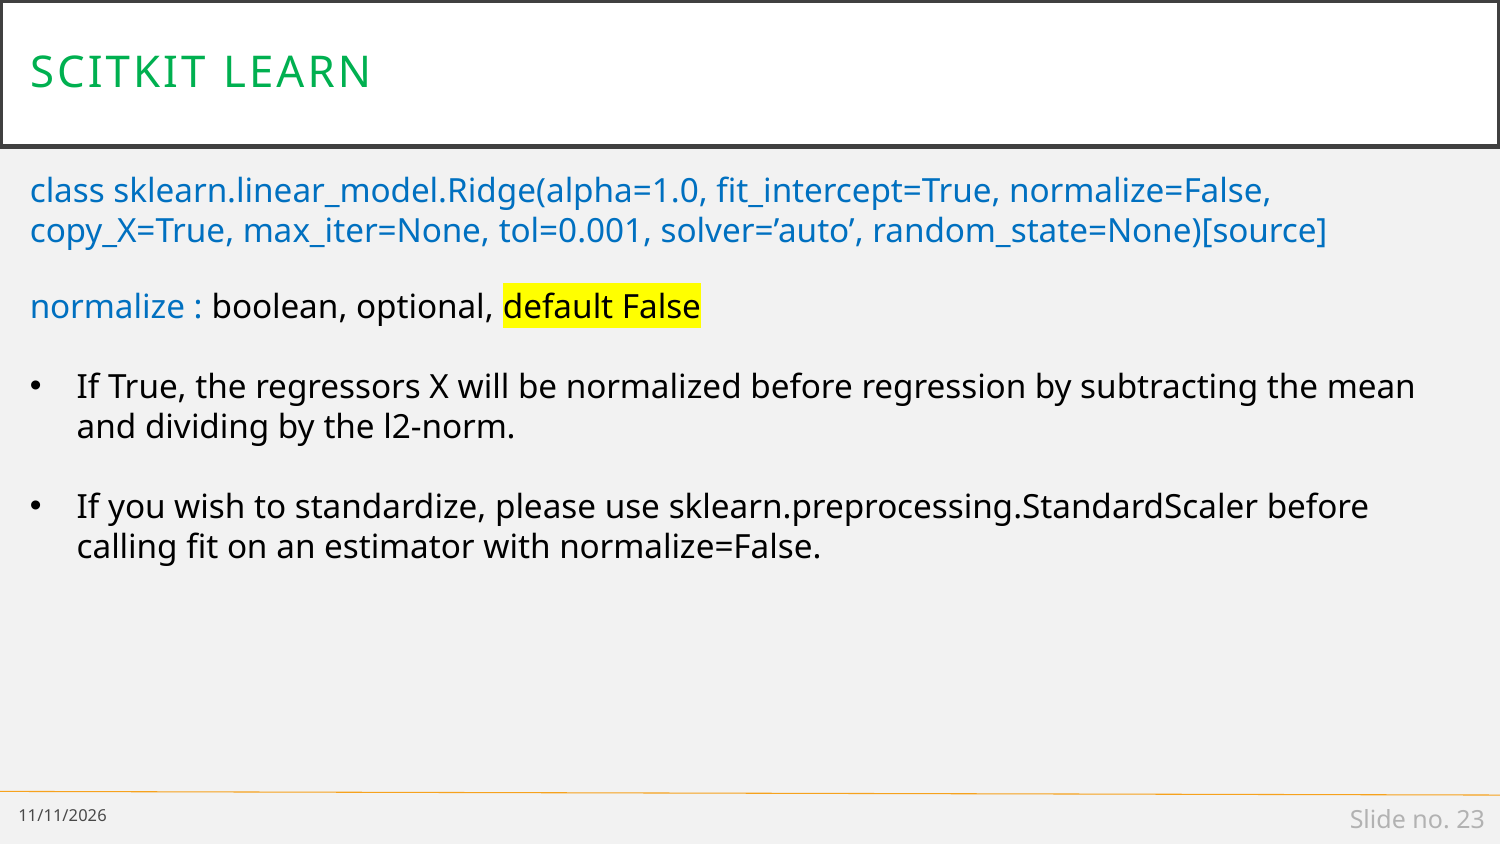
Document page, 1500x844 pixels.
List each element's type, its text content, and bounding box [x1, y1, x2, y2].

title Scitkit learn [0, 0, 1500, 149]
text_box class sklearn.linear_model.Ridge(alpha=1.0, fit_intercept=True, normalize=False, copy_X=True, max_iter=None, tol=0.001, solver=’auto’, random_state=None)[source] [14, 162, 1485, 257]
slide_number Slide no. 23 [1162, 797, 1500, 843]
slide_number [0, 796, 122, 837]
text_box normalize : boolean, optional, default False If True, the regressors X will be normalized before regression by subtracting the mean and dividing by the l2-norm. If you wish to standardize, please use sklearn.preprocessing.StandardScaler before calling fit on an estimator with normalize=False. [14, 277, 1485, 573]
